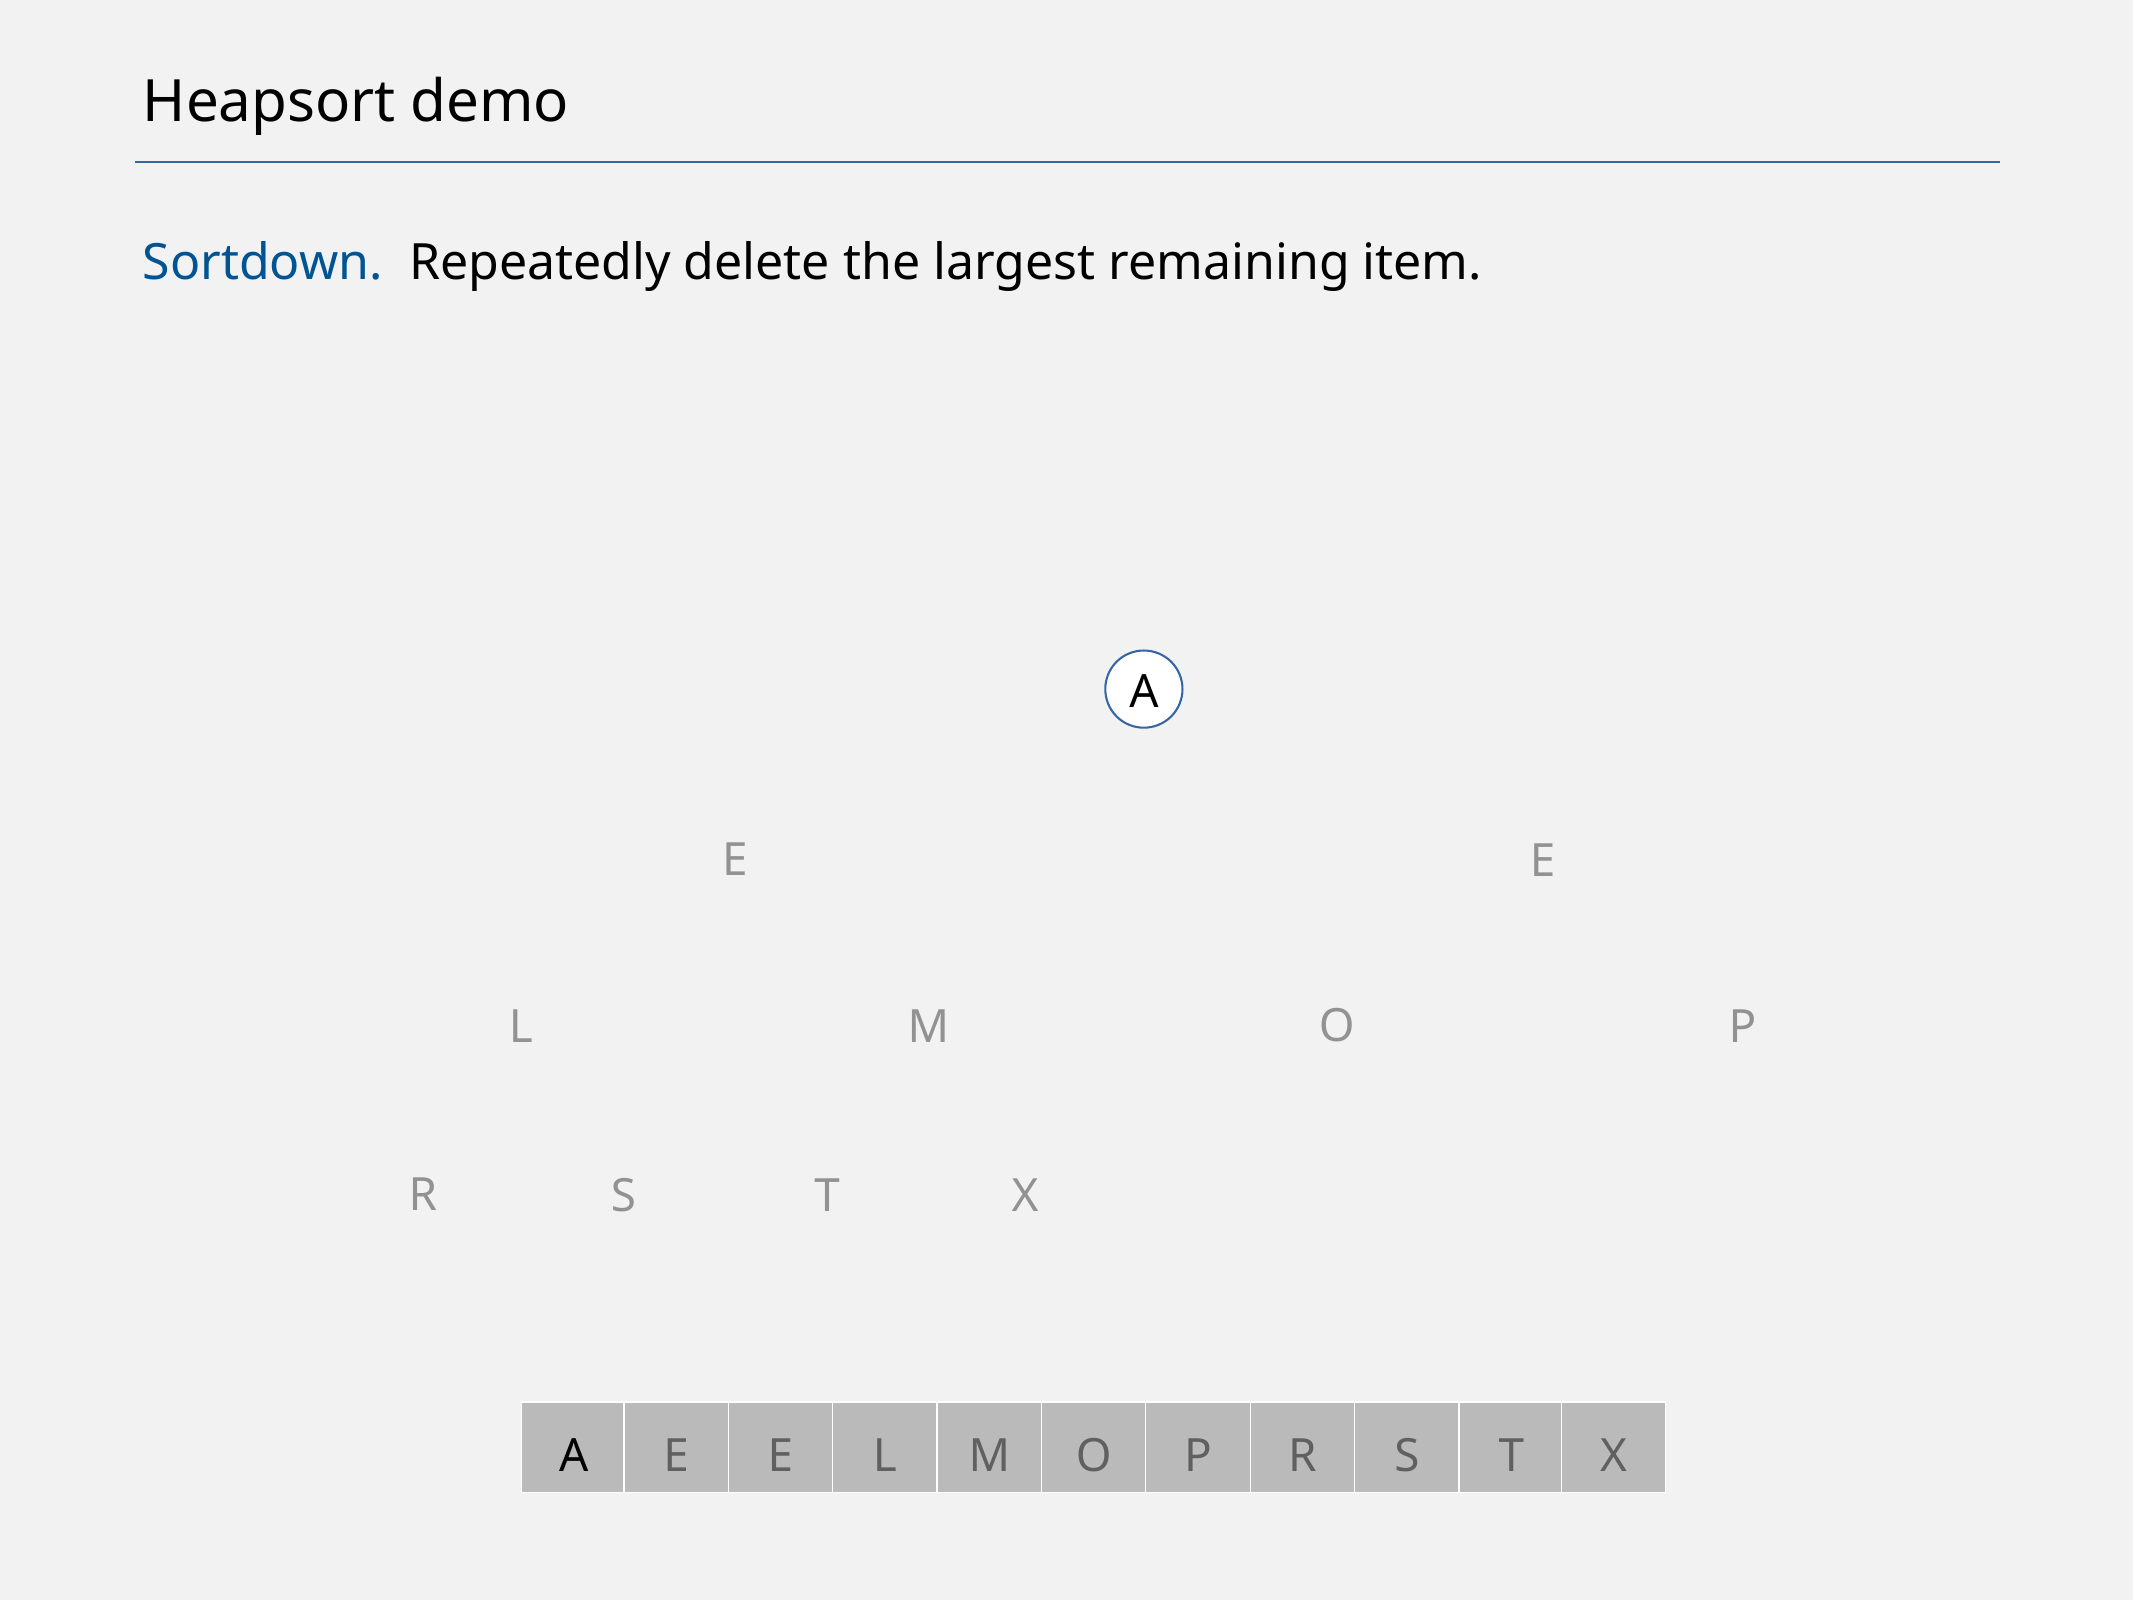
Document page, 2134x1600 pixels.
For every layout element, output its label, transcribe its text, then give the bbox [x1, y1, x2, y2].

text_box L [482, 985, 560, 1063]
text_box R [384, 1153, 462, 1231]
title Heapsort demo [132, 0, 2001, 134]
text_box X [986, 1154, 1064, 1232]
text_box T [788, 1154, 866, 1232]
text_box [521, 1401, 1666, 1494]
text_box O [1297, 984, 1376, 1062]
text_box A [1105, 650, 1183, 728]
text_box E [696, 818, 774, 896]
list Sortdown. Repeatedly delete the largest remaining item. [132, 207, 2001, 1543]
text_box E [1503, 819, 1582, 897]
text_box P [1703, 985, 1781, 1063]
text_box S [584, 1154, 662, 1232]
text_box M [889, 985, 968, 1063]
